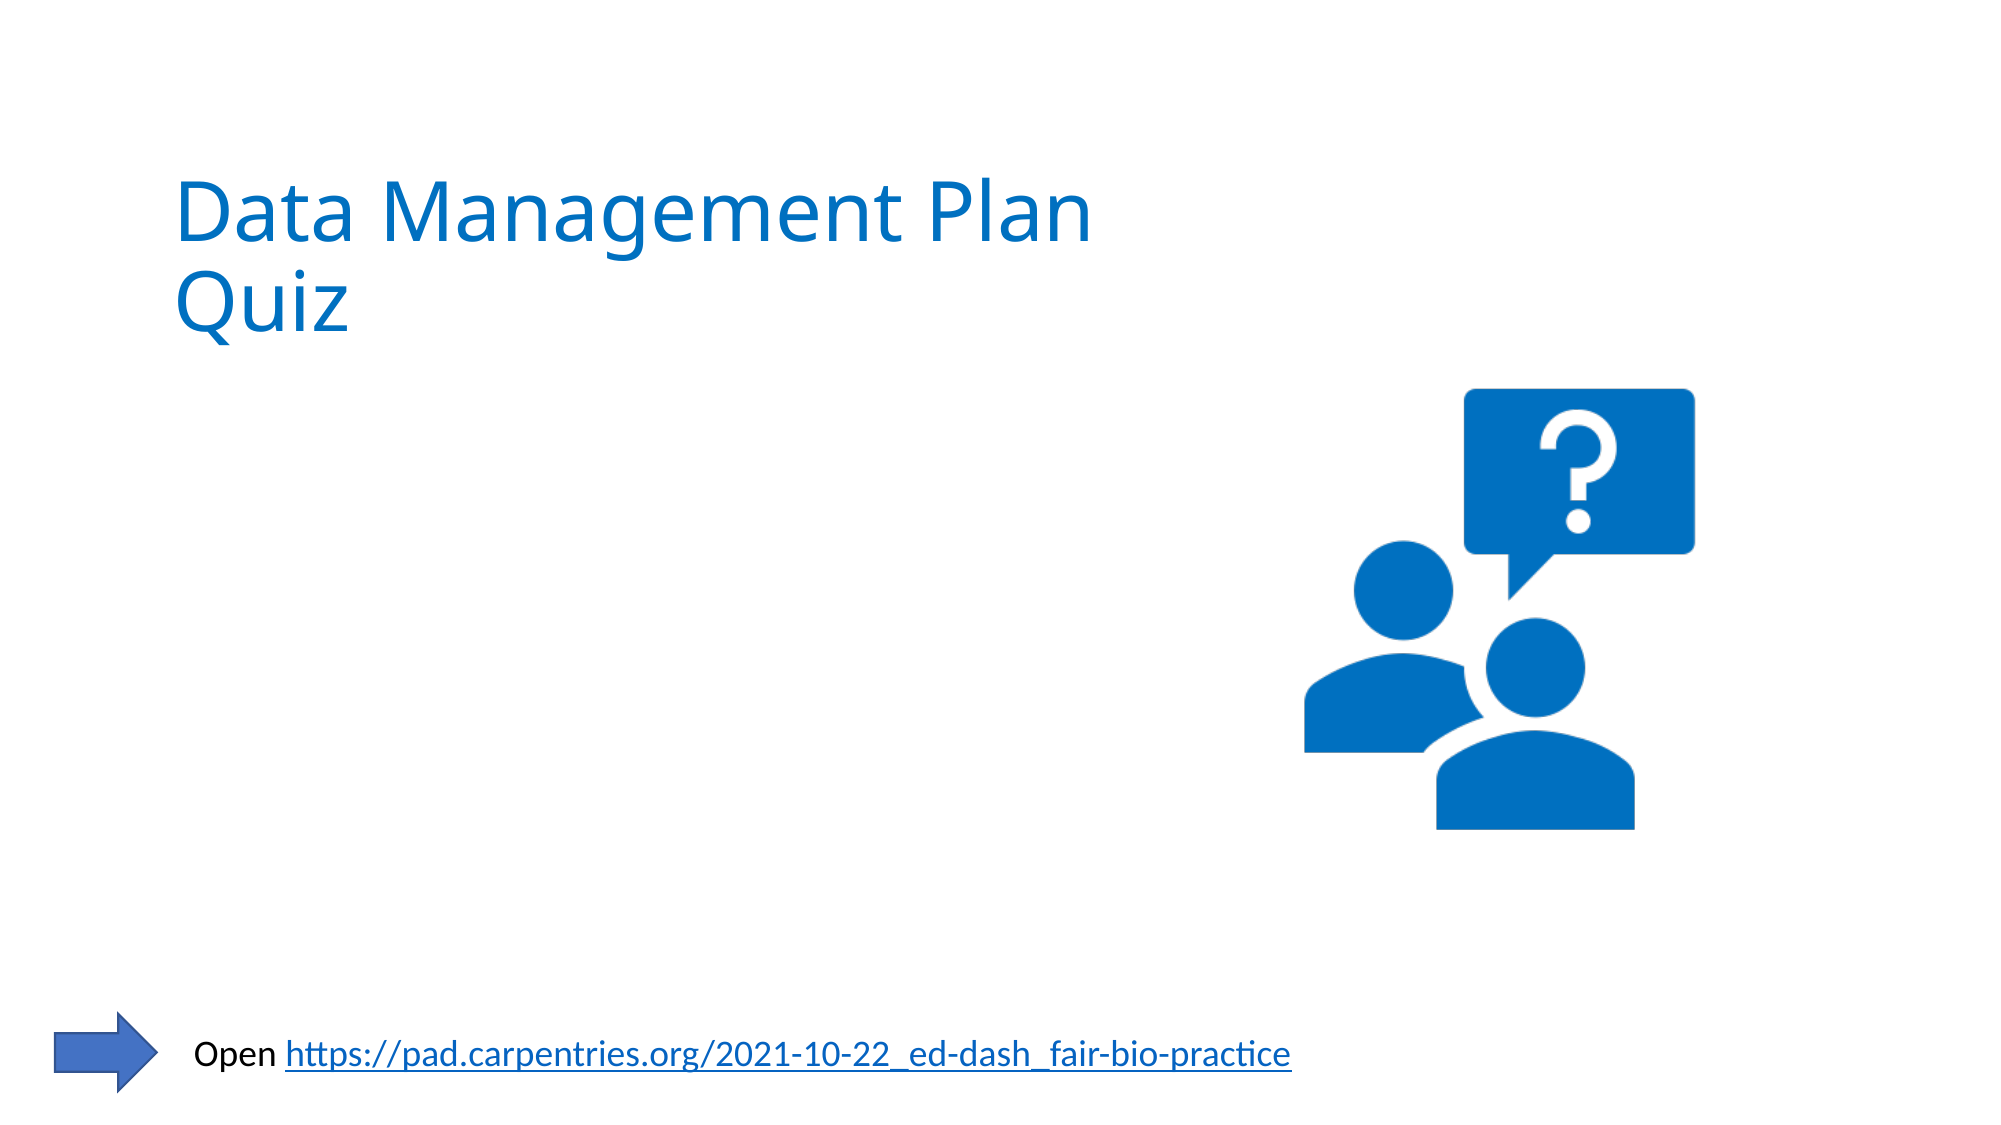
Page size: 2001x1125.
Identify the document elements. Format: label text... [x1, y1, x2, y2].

title Data Management Plan Quiz [158, 139, 1166, 380]
text_box Open https://pad.carpentries.org/2021-10-22_ed-dash_fair-bio-practice [179, 1022, 1362, 1082]
picture [1236, 345, 1764, 874]
text_box [53, 1011, 159, 1094]
